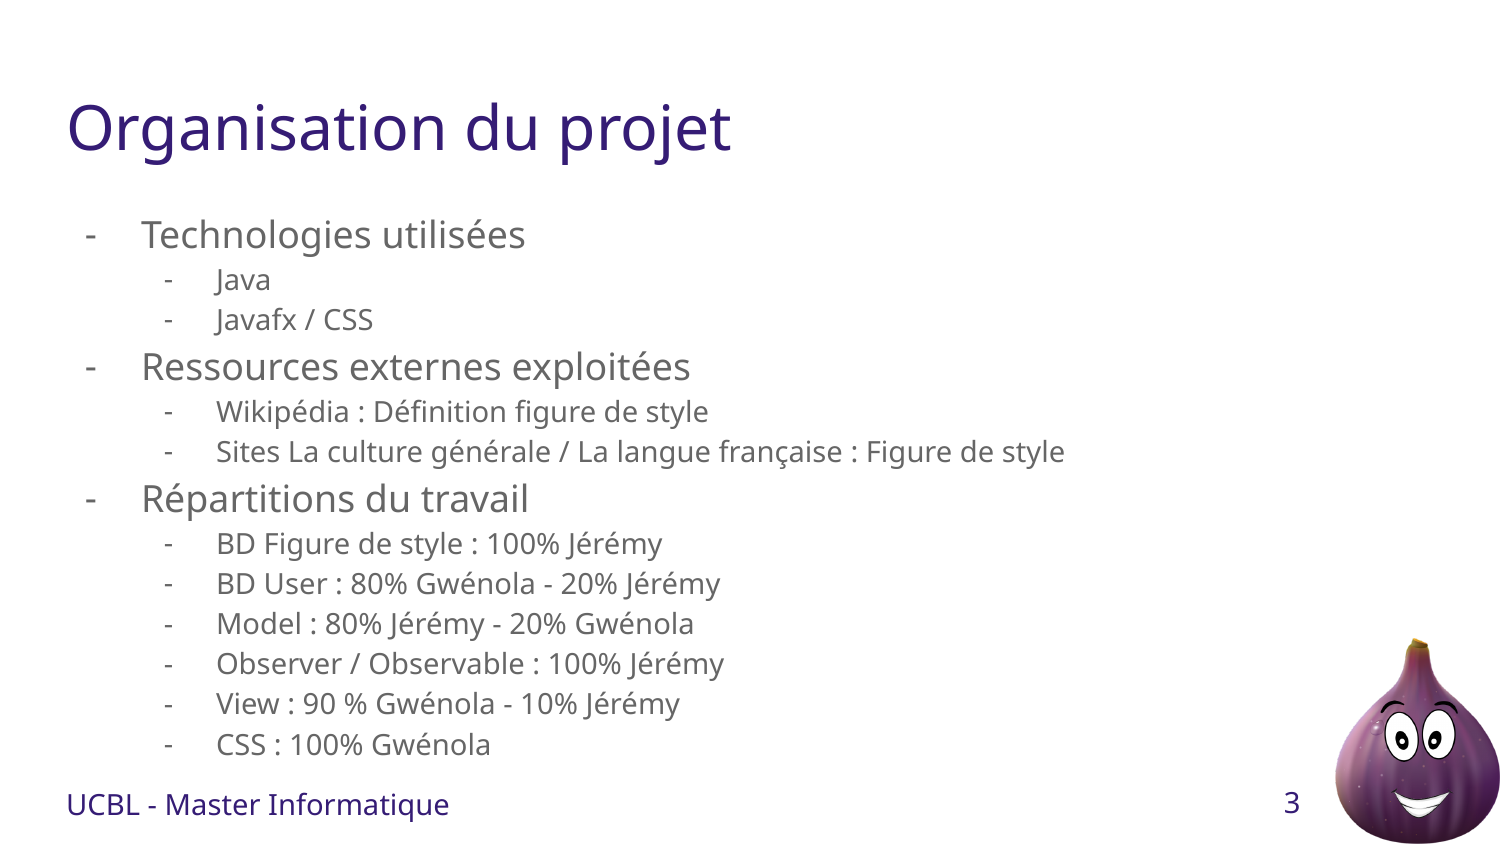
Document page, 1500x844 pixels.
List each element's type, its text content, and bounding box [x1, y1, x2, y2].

picture [1335, 638, 1500, 844]
slide_number ‹#› [1269, 771, 1313, 837]
list Technologies utilisées Java Javafx / CSS Ressources externes exploitées Wikipédia : Définition figure de style Sites La culture générale / La langue française : Figure de style Répartitions du travail BD Figure de style : 100% Jérémy BD User : 80% Gwénola - 20% Jérémy Model : 80% Jérémy - 20% Gwénola Observer / Observable : 100% Jérémy View : 90 % Gwénola - 10% Jérémy CSS : 100% Gwénola [51, 189, 1449, 750]
title Organisation du projet [51, 72, 1449, 167]
text_box UCBL - Master Informatique [51, 771, 1174, 828]
